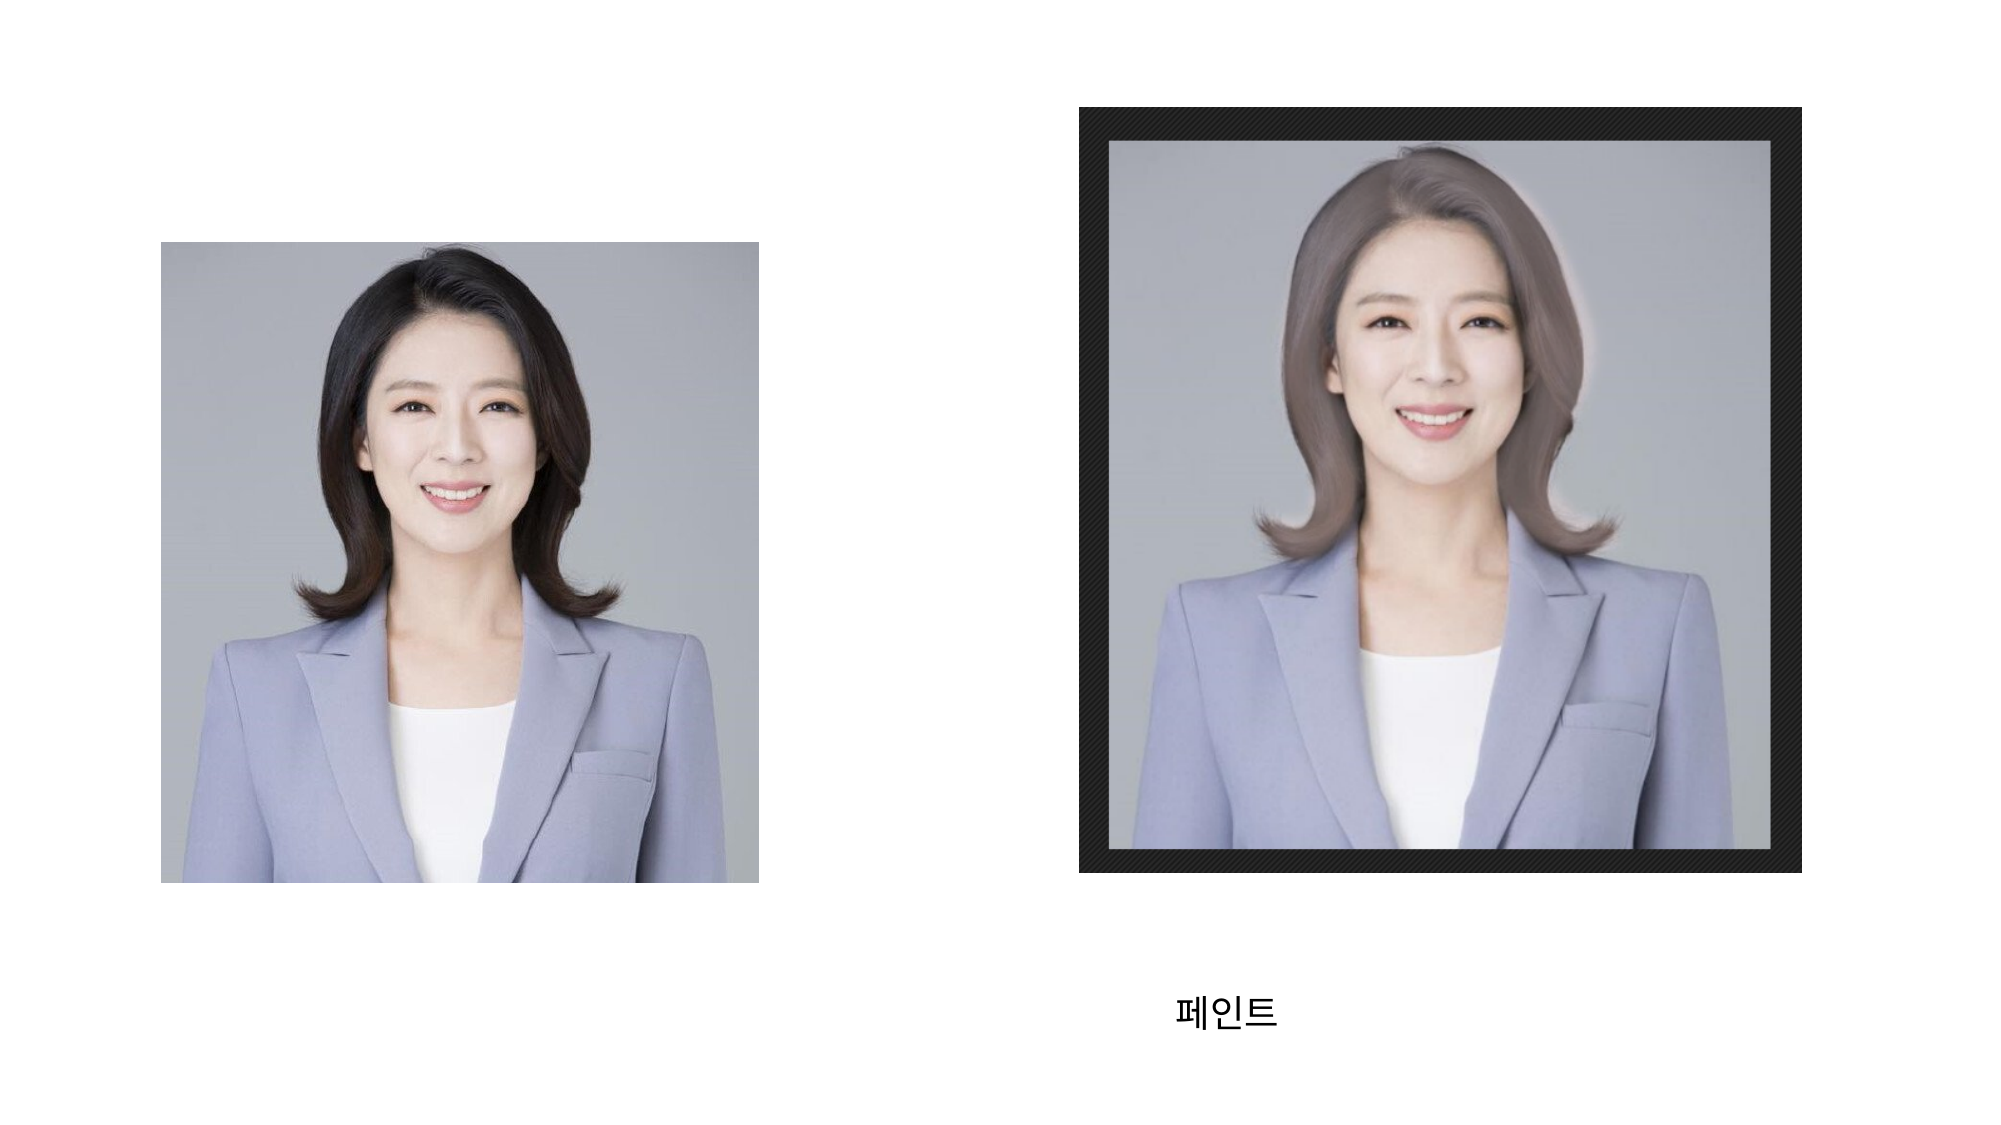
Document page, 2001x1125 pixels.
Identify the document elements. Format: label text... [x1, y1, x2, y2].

picture [1079, 107, 1802, 873]
text_box 페인트 [1161, 982, 1295, 1043]
picture [161, 242, 759, 883]
